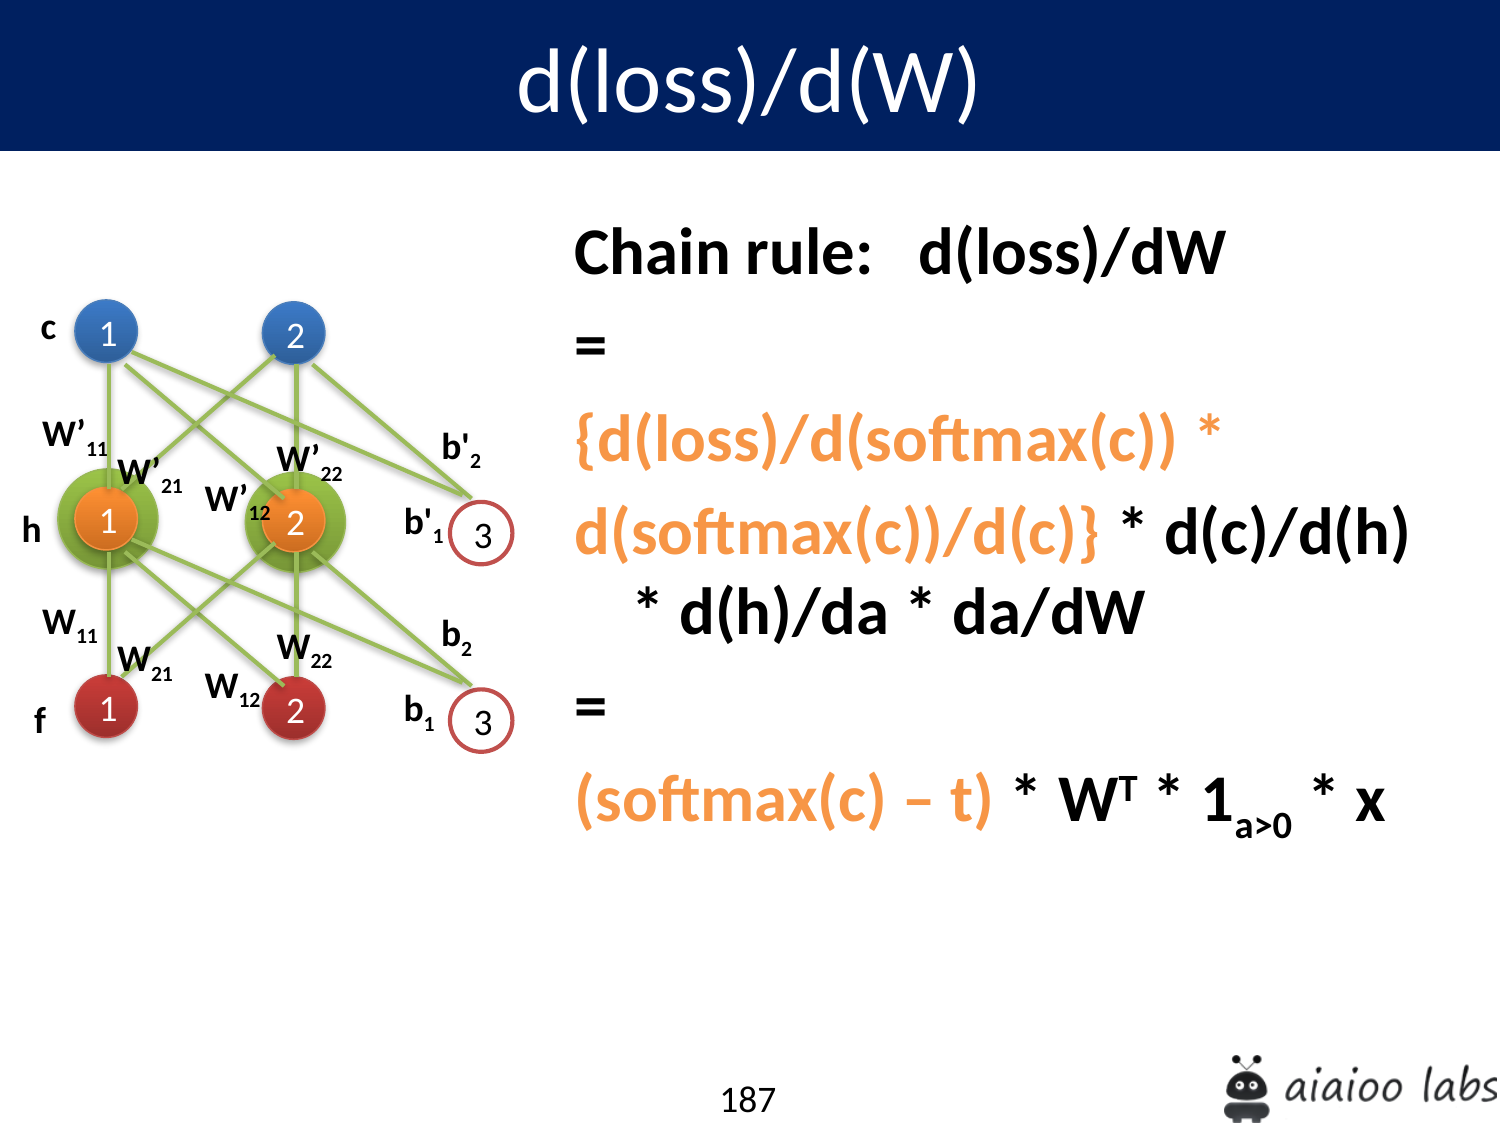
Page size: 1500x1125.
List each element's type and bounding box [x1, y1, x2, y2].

text_box [0, 0, 1500, 151]
text_box [19, 688, 61, 749]
text_box [6, 299, 515, 754]
picture [1224, 1055, 1497, 1123]
text_box [25, 295, 72, 355]
list [559, 200, 1450, 1088]
